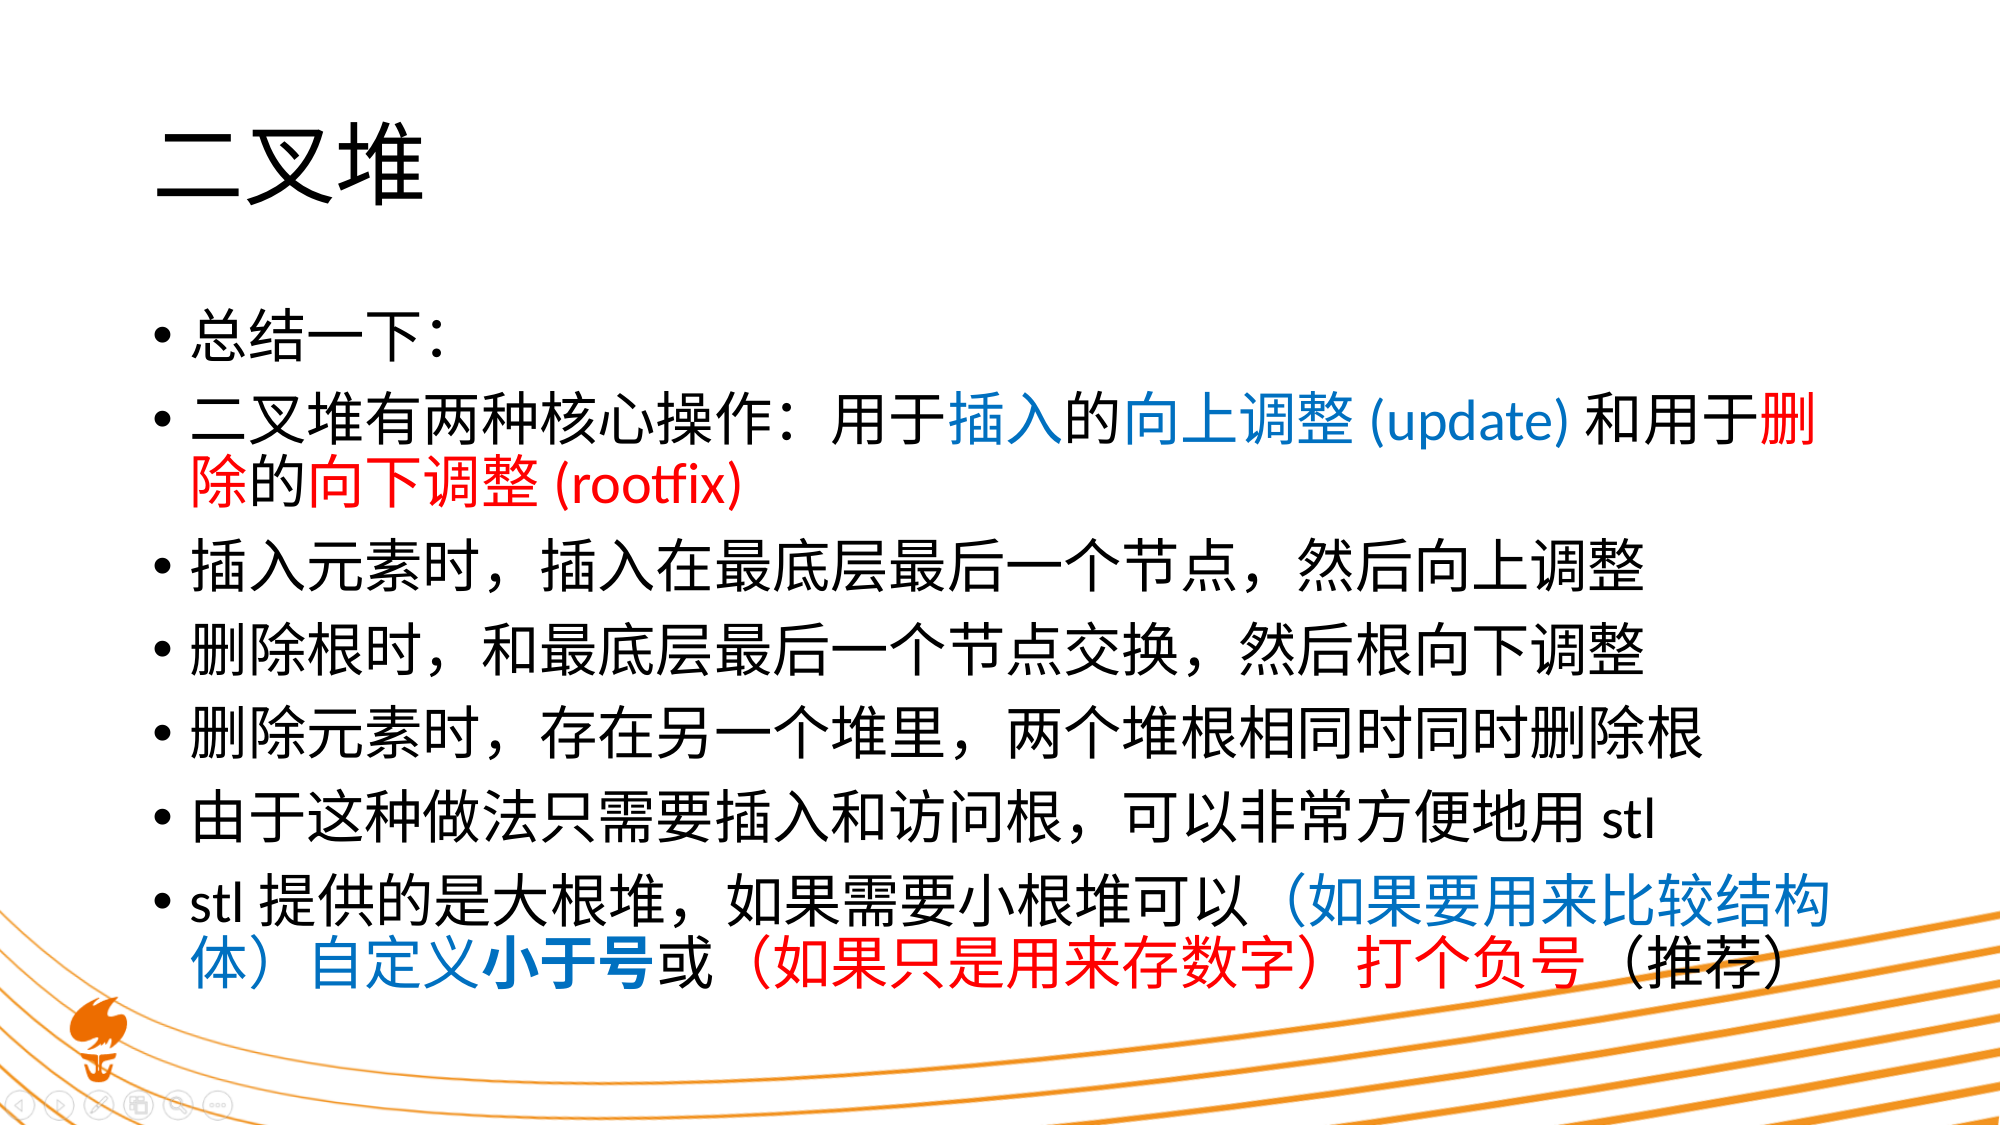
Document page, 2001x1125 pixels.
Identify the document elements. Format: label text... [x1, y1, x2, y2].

title 二叉堆 [137, 59, 1863, 278]
list 总结一下： 二叉堆有两种核心操作：用于插入的向上调整(update)和用于删除的向下调整(rootfix) 插入元素时，插入在最底层最后一个节点，然后向上调整 删除根时，和最底层最后一个节点交换，然后根向下调整 删除元素时，存在另一个堆里，两个堆根相同时同时删除根 由于这种做法只需要插入和访问根，可以非常方便地用stl stl提供的是大根堆，如果需要小根堆可以（如果要用来比较结构体）自定义小于号或（如果只是用来存数字）打个负号（推荐） [137, 299, 1863, 1014]
picture [0, 0, 2000, 1125]
